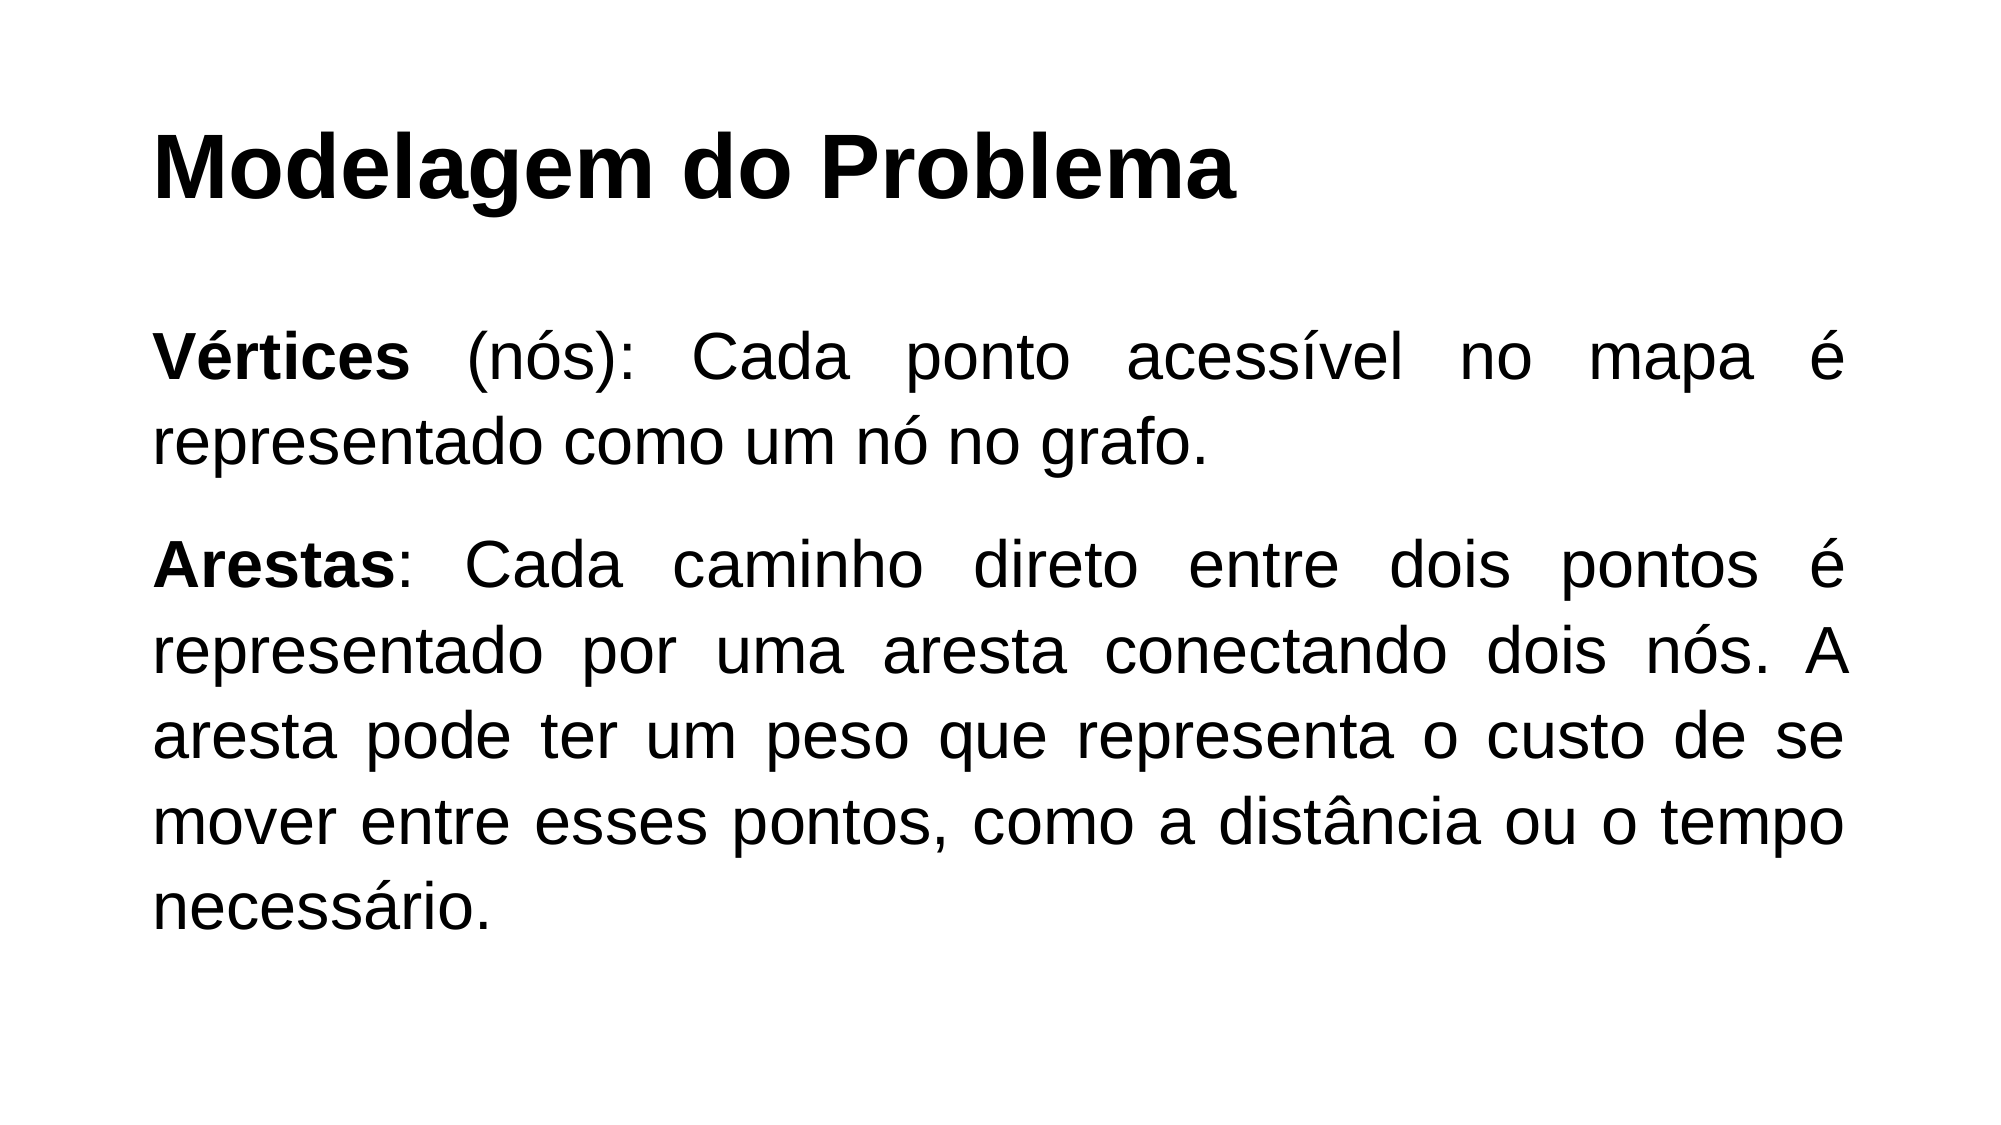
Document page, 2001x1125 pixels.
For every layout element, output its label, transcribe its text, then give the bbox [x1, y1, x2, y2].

list Vértices (nós): Cada ponto acessível no mapa é representado como um nó no grafo. Arestas: Cada caminho direto entre dois pontos é representado por uma aresta conectando dois nós. A aresta pode ter um peso que representa o custo de se mover entre esses pontos, como a distância ou o tempo necessário. [137, 299, 1863, 1014]
title Modelagem do Problema [137, 59, 1863, 278]
